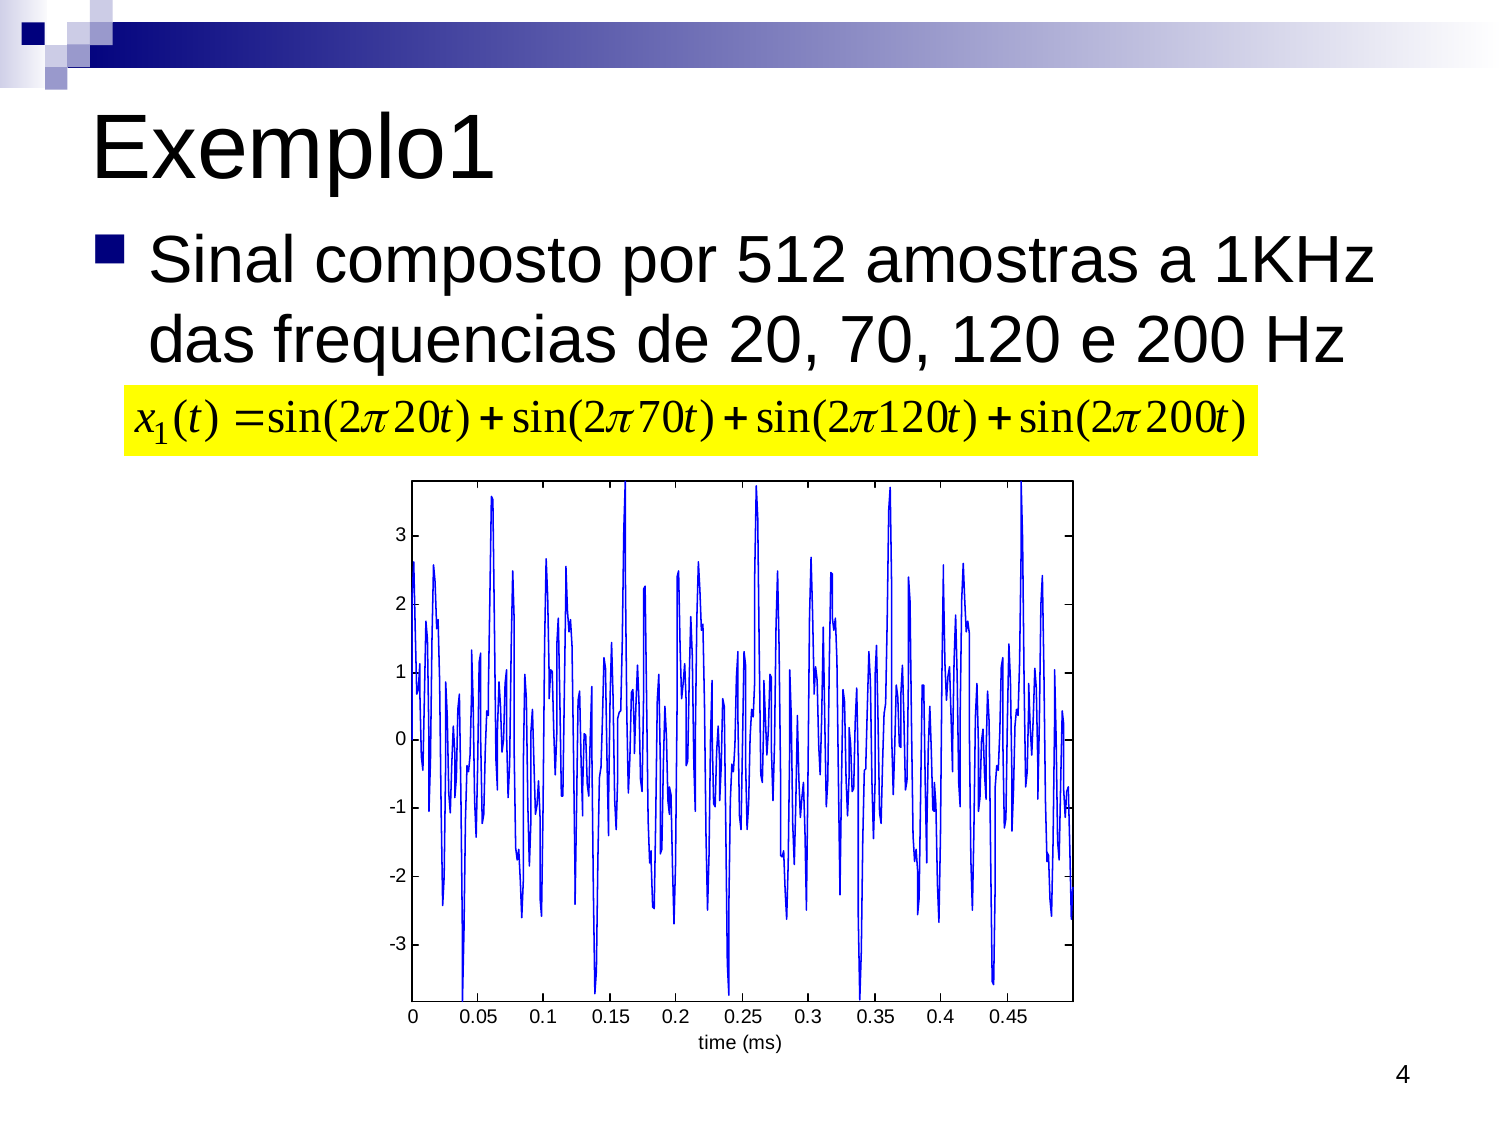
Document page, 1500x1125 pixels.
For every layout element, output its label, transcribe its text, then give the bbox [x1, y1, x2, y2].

slide_number 4 [1074, 1025, 1425, 1100]
picture [300, 432, 1154, 1072]
list Sinal composto por 512 amostras a 1KHz das frequencias de 20, 70, 120 e 200 Hz [76, 208, 1427, 386]
title Exemplo1 [75, 75, 1425, 208]
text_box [123, 385, 1259, 457]
